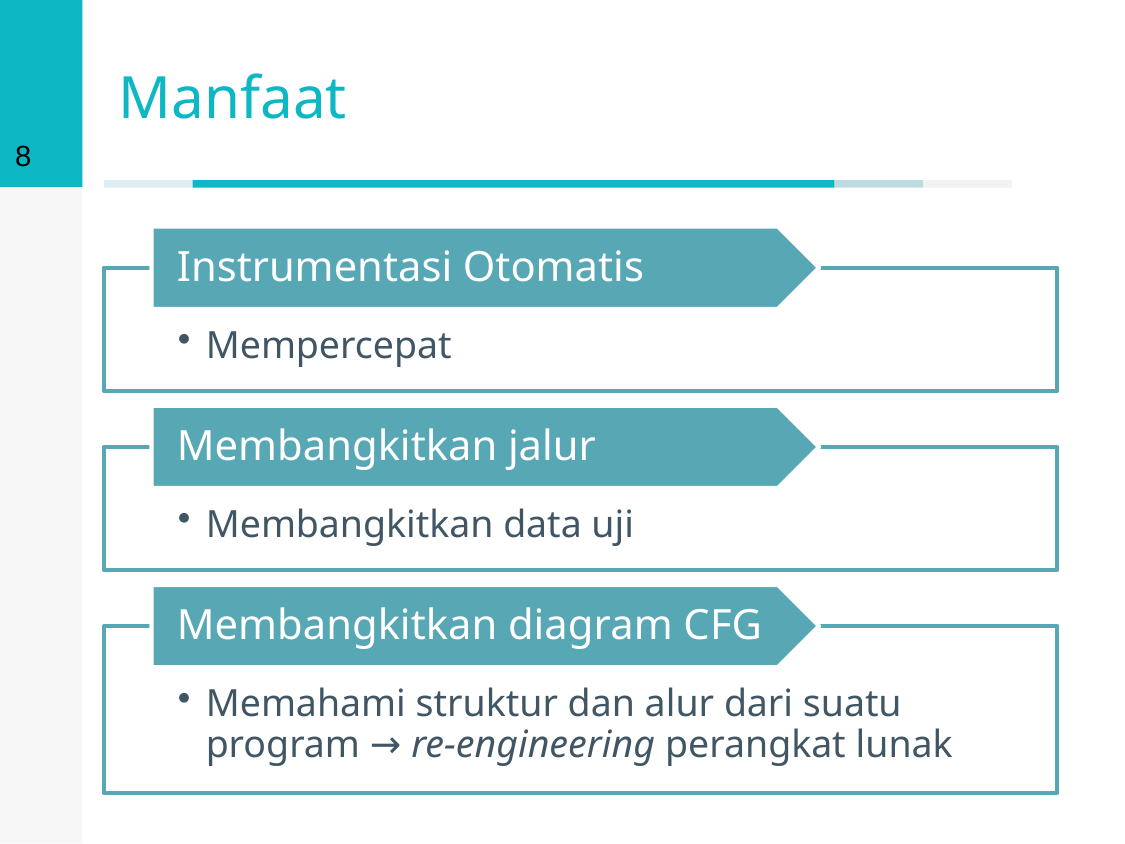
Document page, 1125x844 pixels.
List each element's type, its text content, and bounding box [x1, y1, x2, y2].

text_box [103, 225, 1058, 794]
title Manfaat [103, 0, 1089, 146]
slide_number 7 [0, 0, 83, 187]
